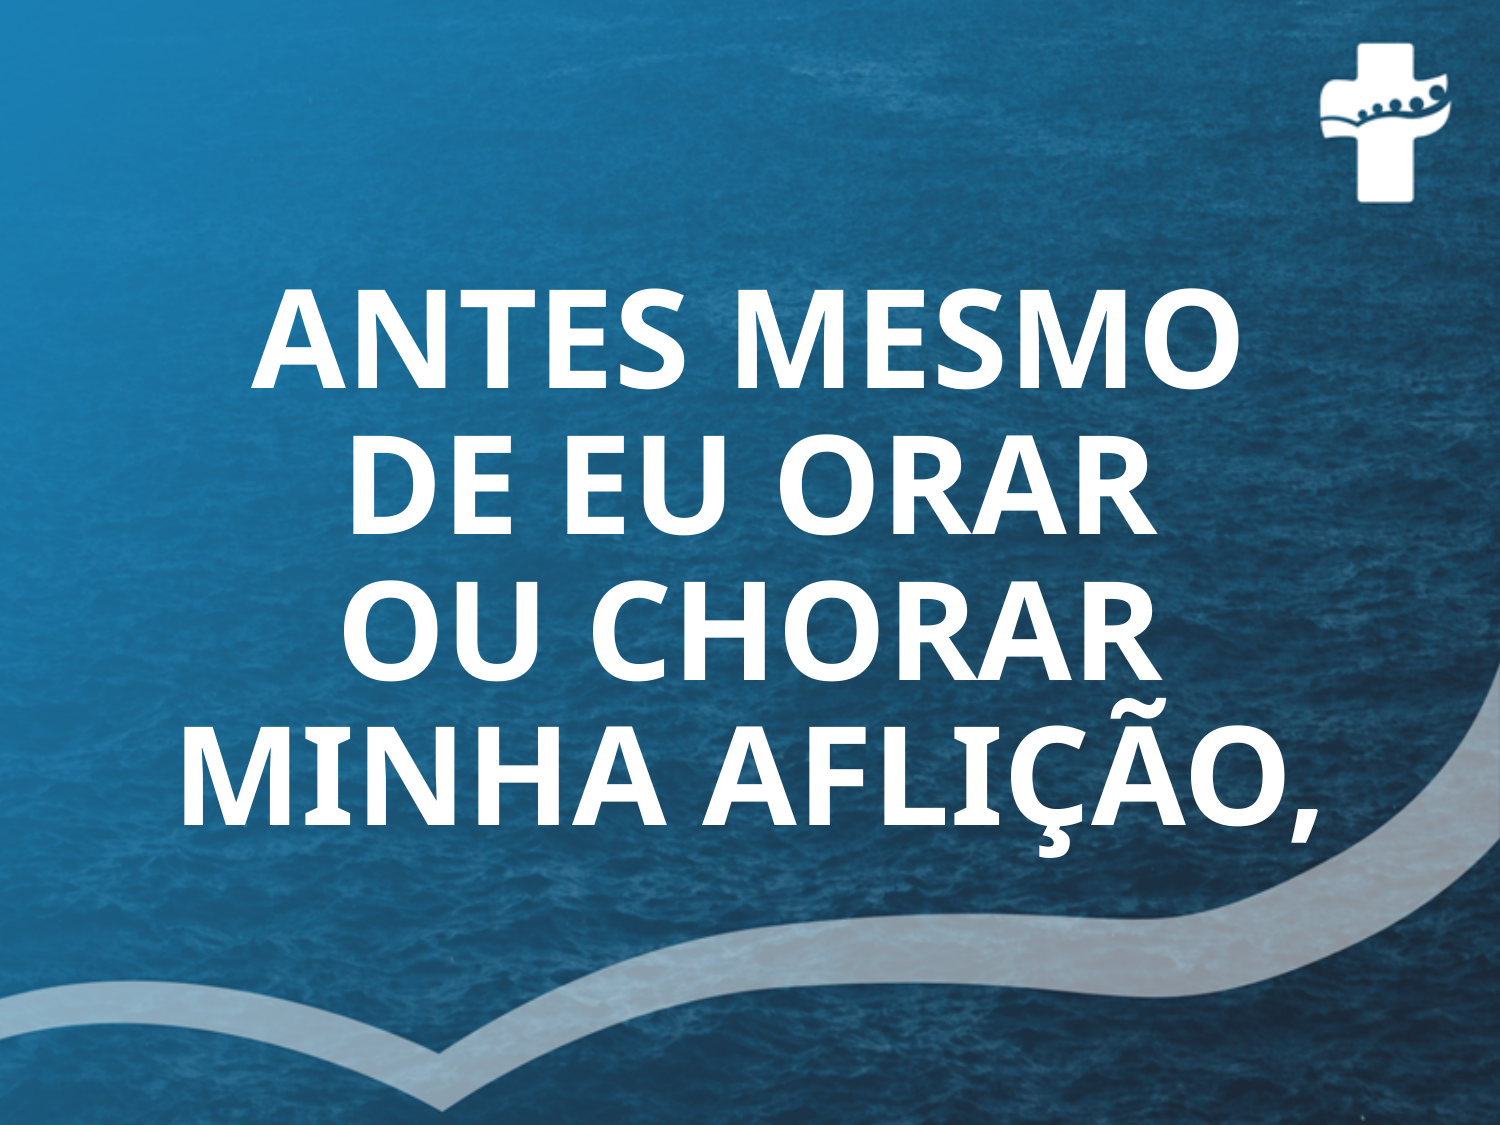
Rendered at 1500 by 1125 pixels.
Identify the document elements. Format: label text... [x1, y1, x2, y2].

picture [0, 0, 1500, 467]
title ANTES MESMO DE EU ORAR OU CHORAR MINHA AFLIÇÃO, [0, 467, 1500, 656]
picture [0, 656, 1500, 1125]
